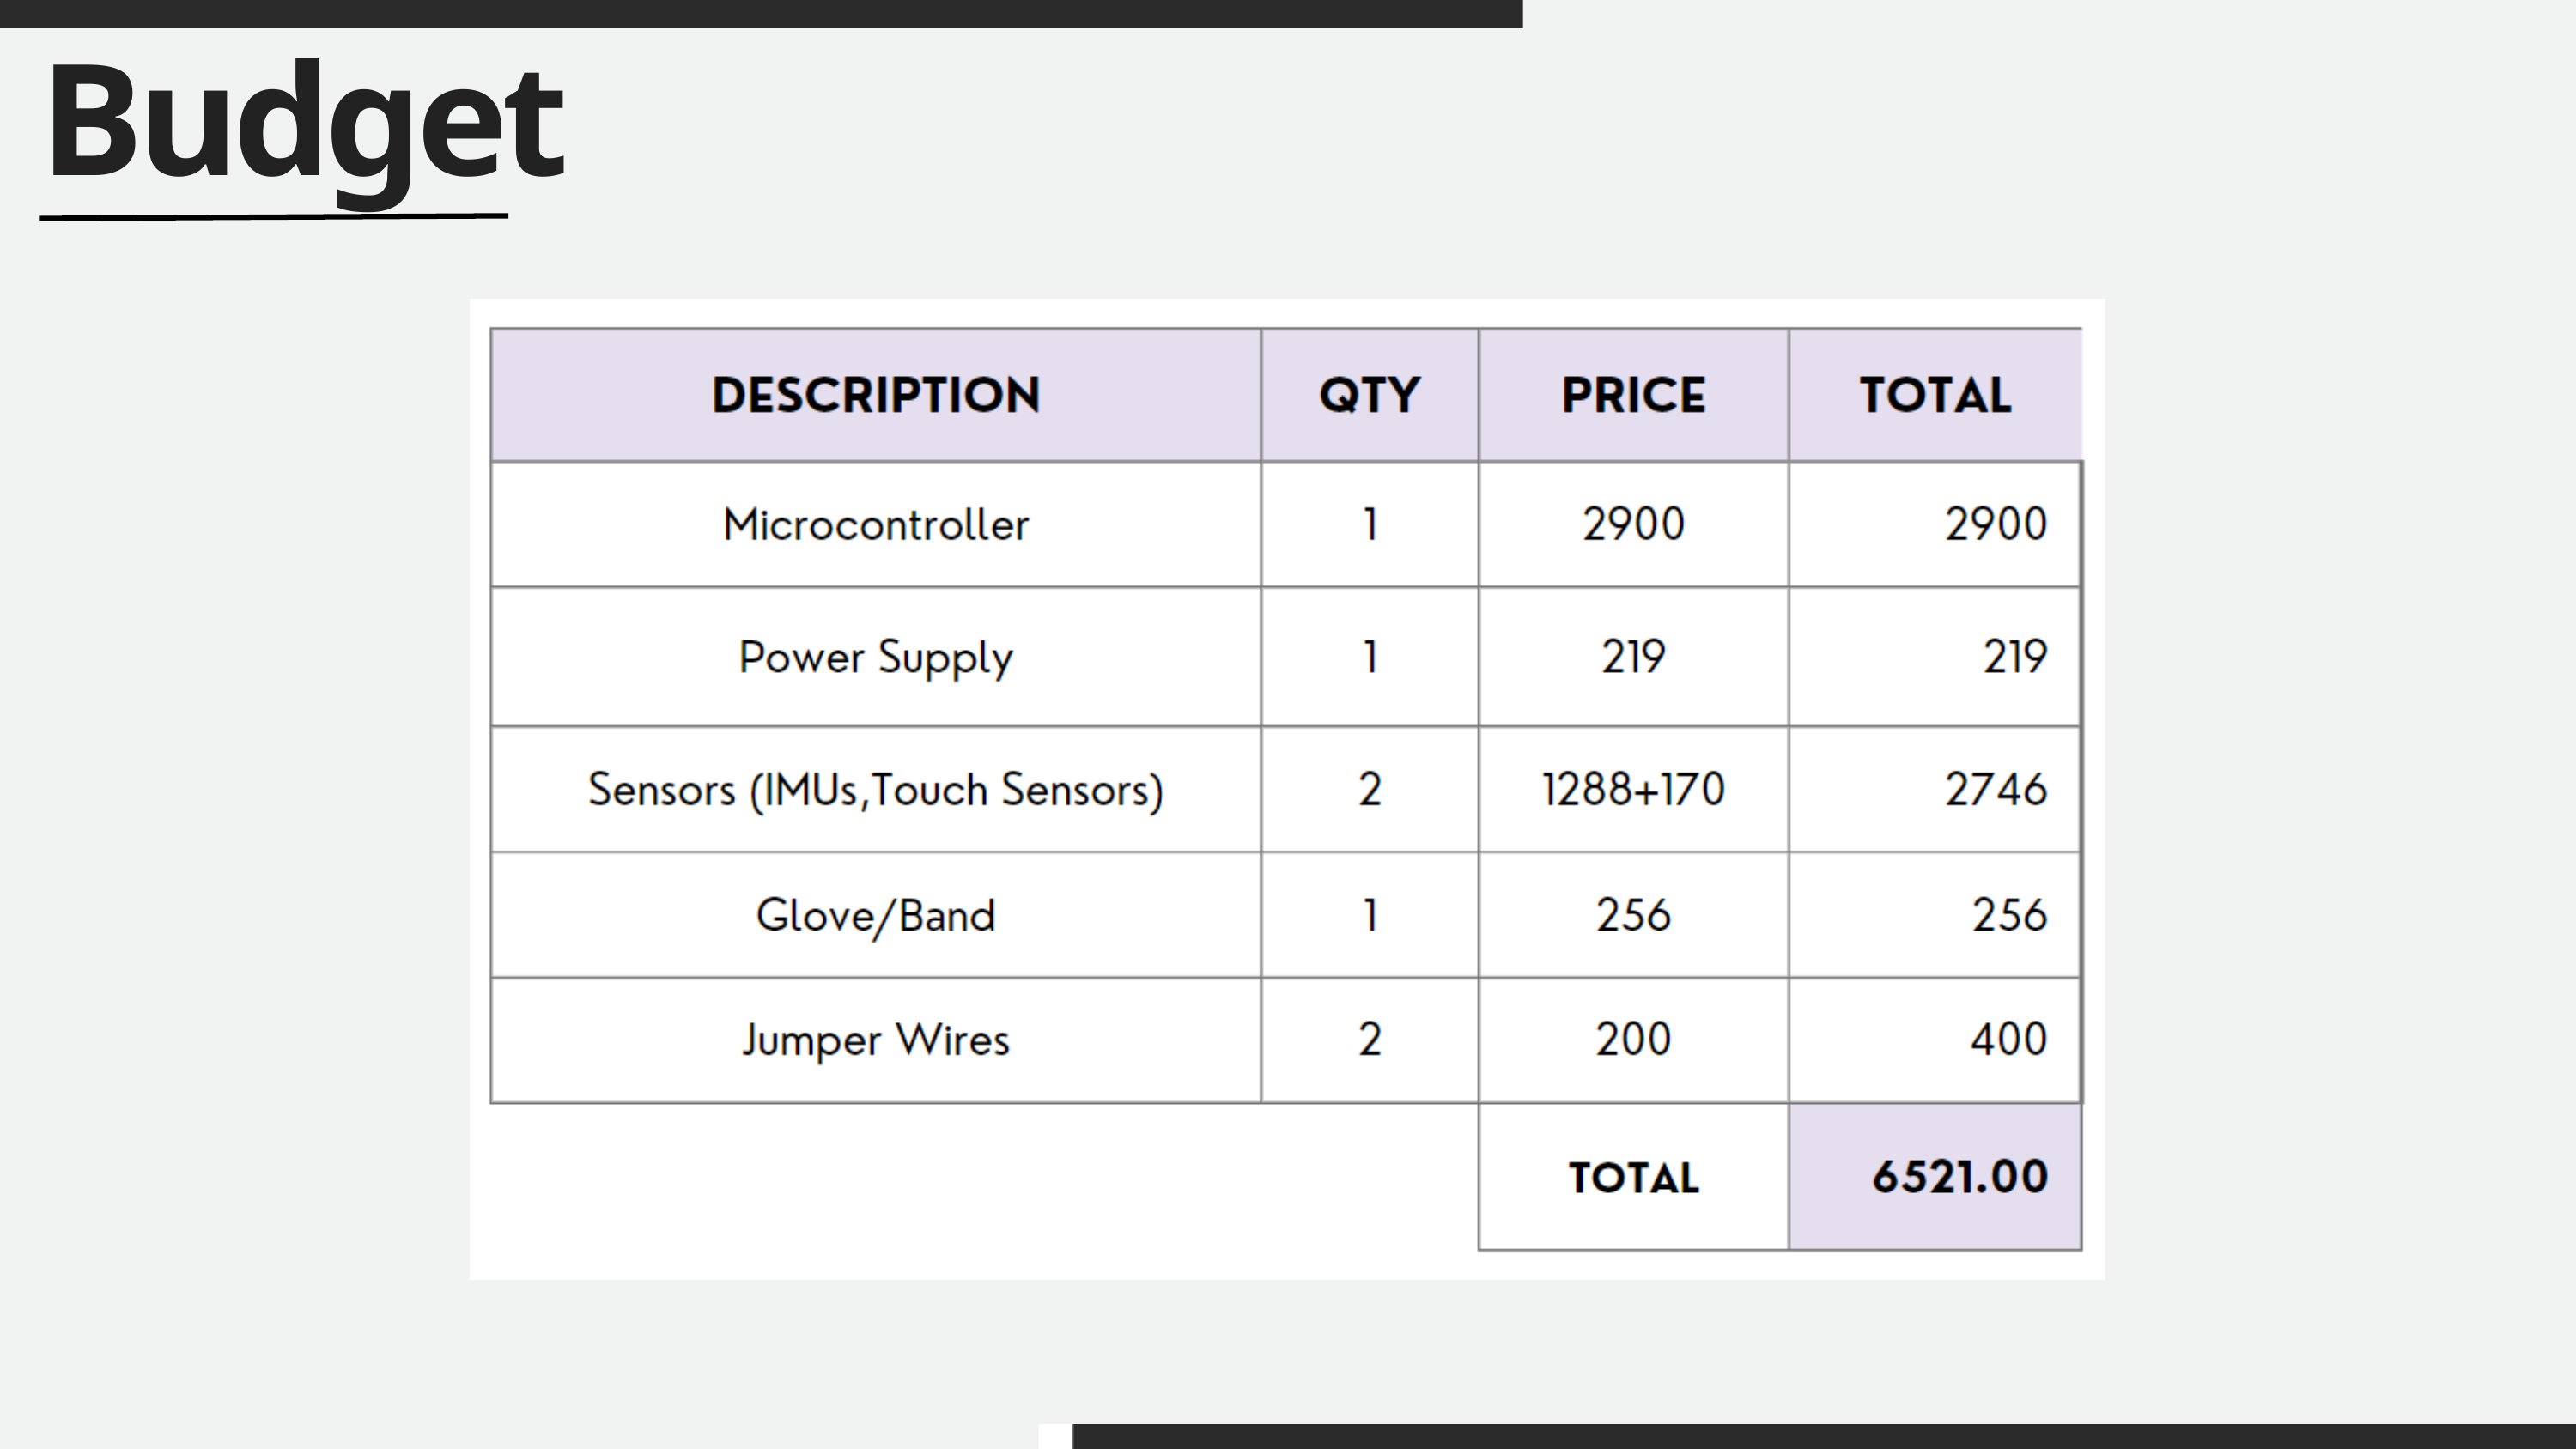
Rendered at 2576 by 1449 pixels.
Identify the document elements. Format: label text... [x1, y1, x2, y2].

text_box [1038, 1424, 2576, 1449]
text_box [470, 299, 2105, 1280]
text_box Budget [39, 52, 1958, 207]
text_box [0, 0, 1523, 28]
